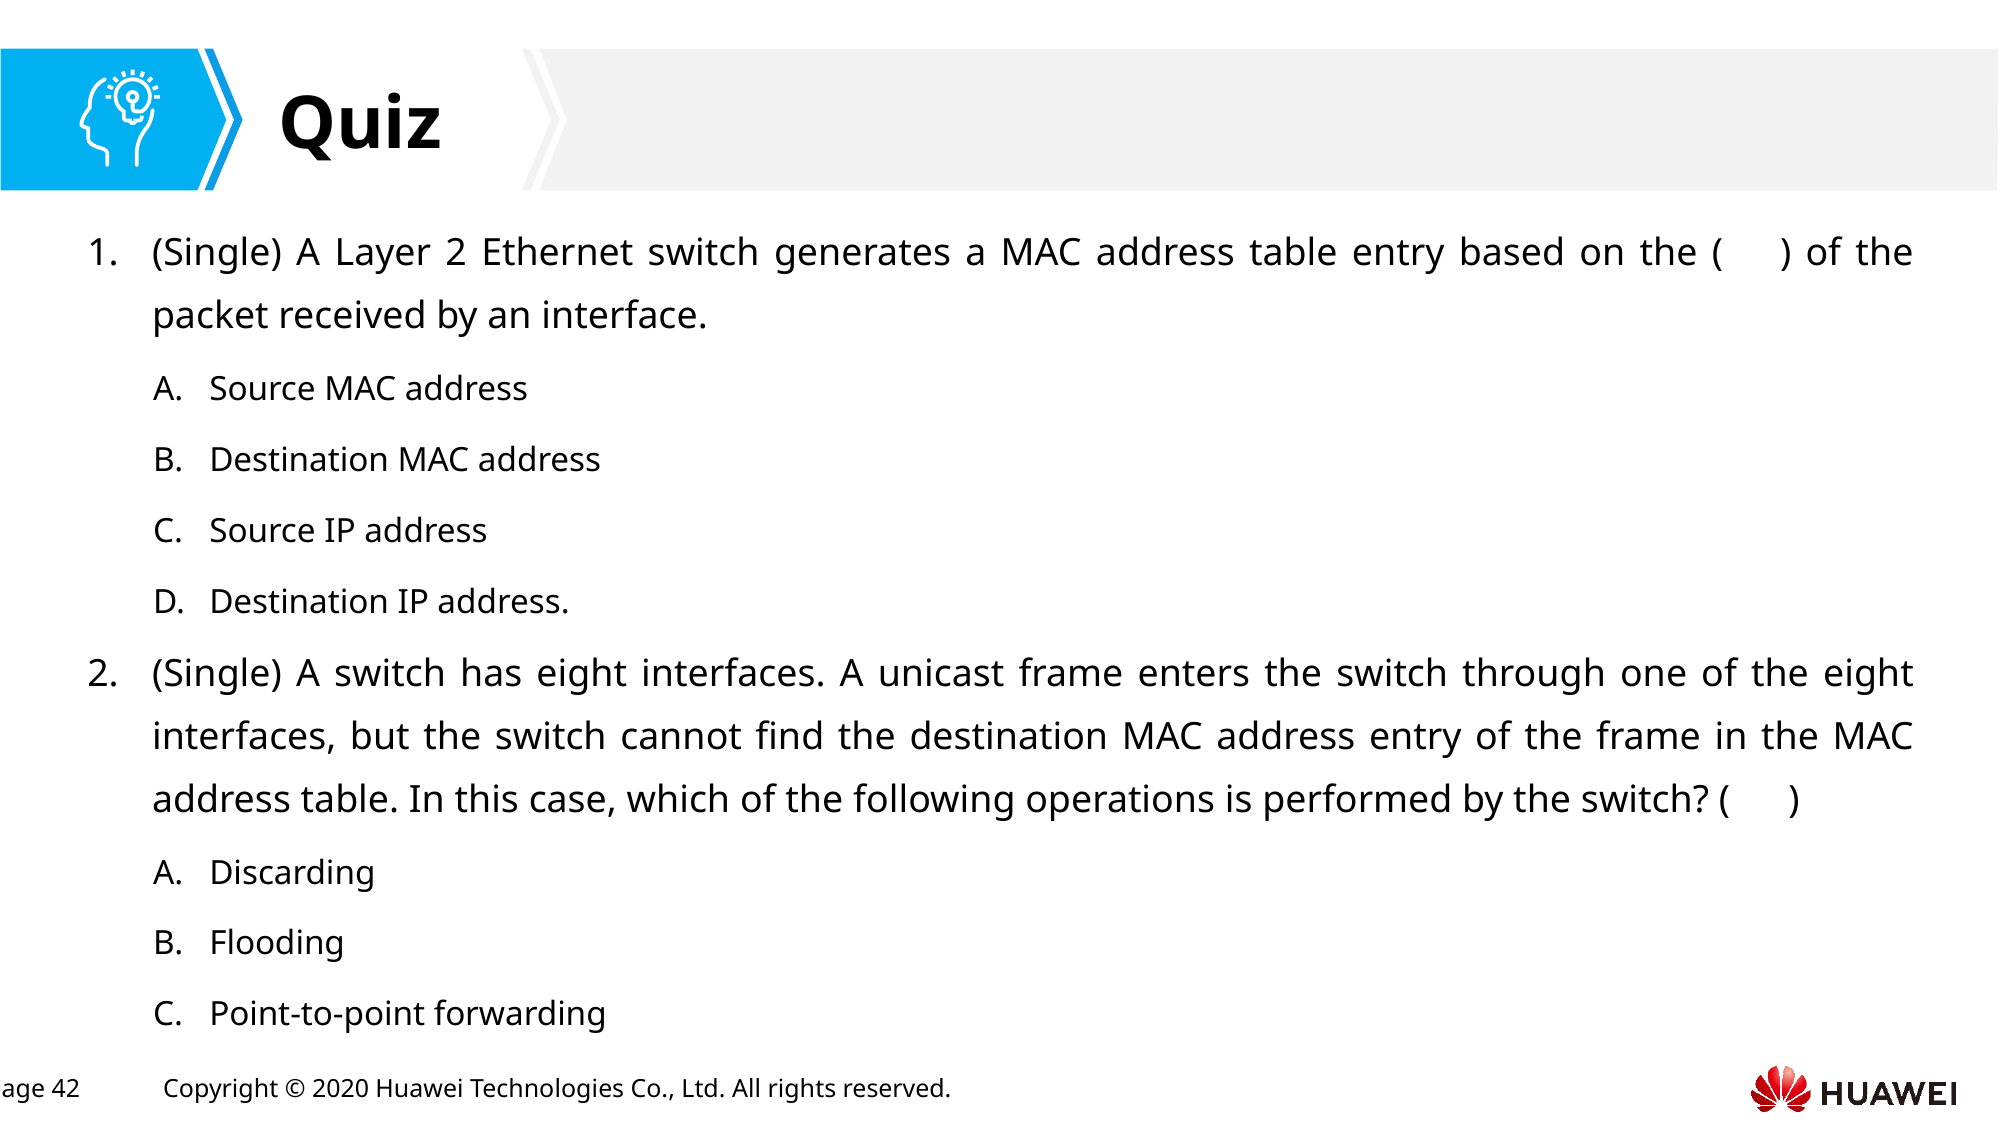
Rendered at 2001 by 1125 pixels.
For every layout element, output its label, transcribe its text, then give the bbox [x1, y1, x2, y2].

picture [1751, 1066, 1956, 1112]
list (Single) A Layer 2 Ethernet switch generates a MAC address table entry based on the ( ) of the packet received by an interface. Source MAC address Destination MAC address Source IP address Destination IP address. (Single) A switch has eight interfaces. A unicast frame enters the switch through one of the eight interfaces, but the switch cannot find the destination MAC address entry of the frame in the MAC address table. In this case, which of the following operations is performed by the switch? ( ) Discarding Flooding Point-to-point forwarding [73, 203, 1930, 972]
